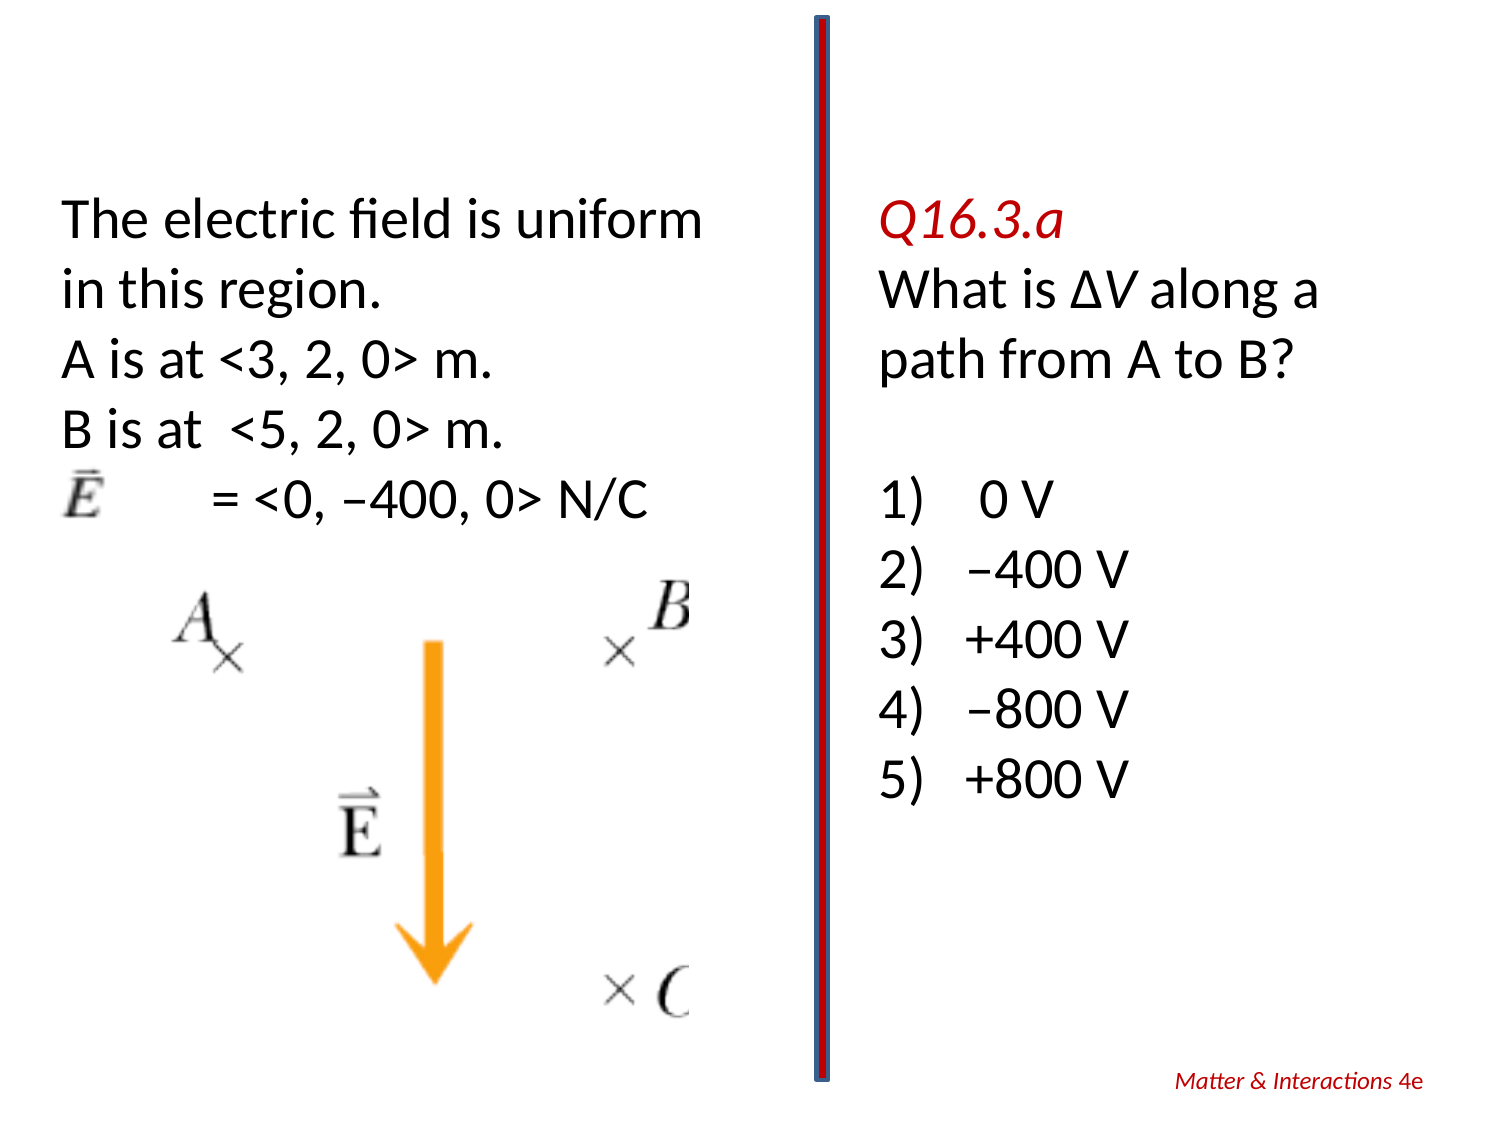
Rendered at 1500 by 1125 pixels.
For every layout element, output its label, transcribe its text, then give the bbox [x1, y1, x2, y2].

text_box Q16.3.a What is ∆V along a path from A to B? 1) 0 V 2) –400 V 3) +400 V 4) –800 V 5) +800 V [864, 172, 1435, 818]
text_box The electric field is uniform in this region. A is at <3, 2, 0> m. B is at <5, 2, 0> m. = <0, –400, 0> N/C [47, 172, 753, 538]
picture [169, 561, 690, 1032]
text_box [54, 456, 110, 526]
text_box Matter & Interactions 4e [1159, 1057, 1444, 1102]
text_box [814, 15, 830, 1082]
